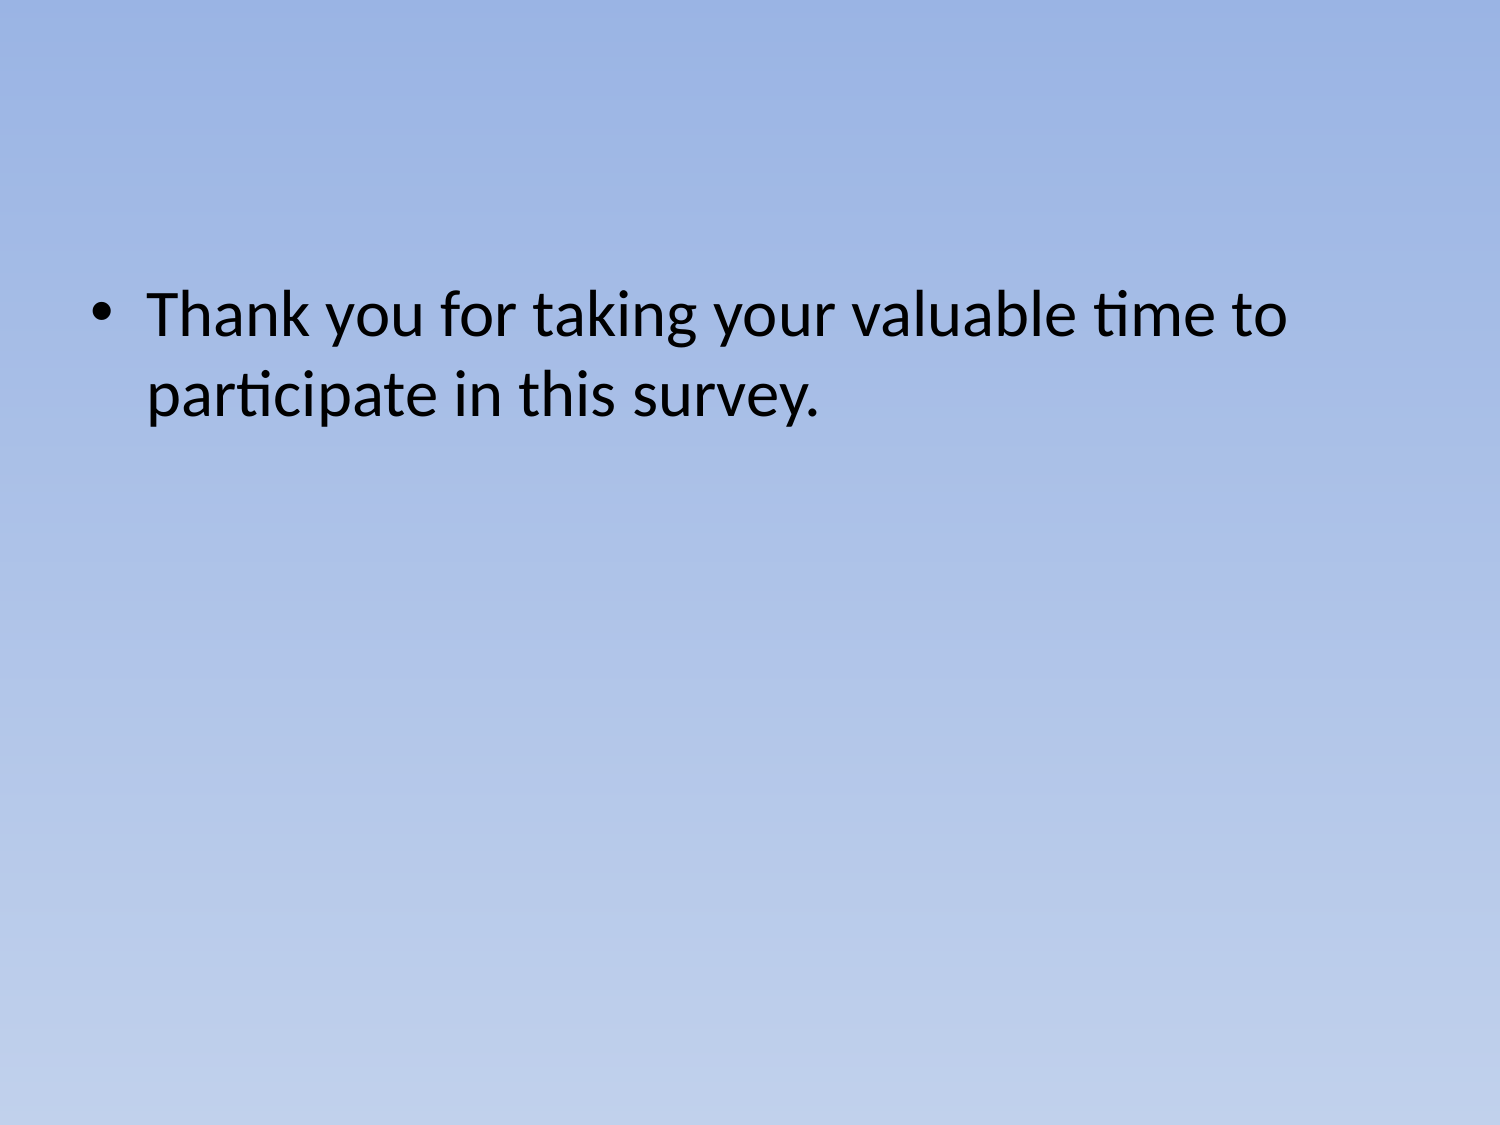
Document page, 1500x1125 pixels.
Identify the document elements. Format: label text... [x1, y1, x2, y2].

list Thank you for taking your valuable time to participate in this survey. [75, 262, 1425, 1005]
